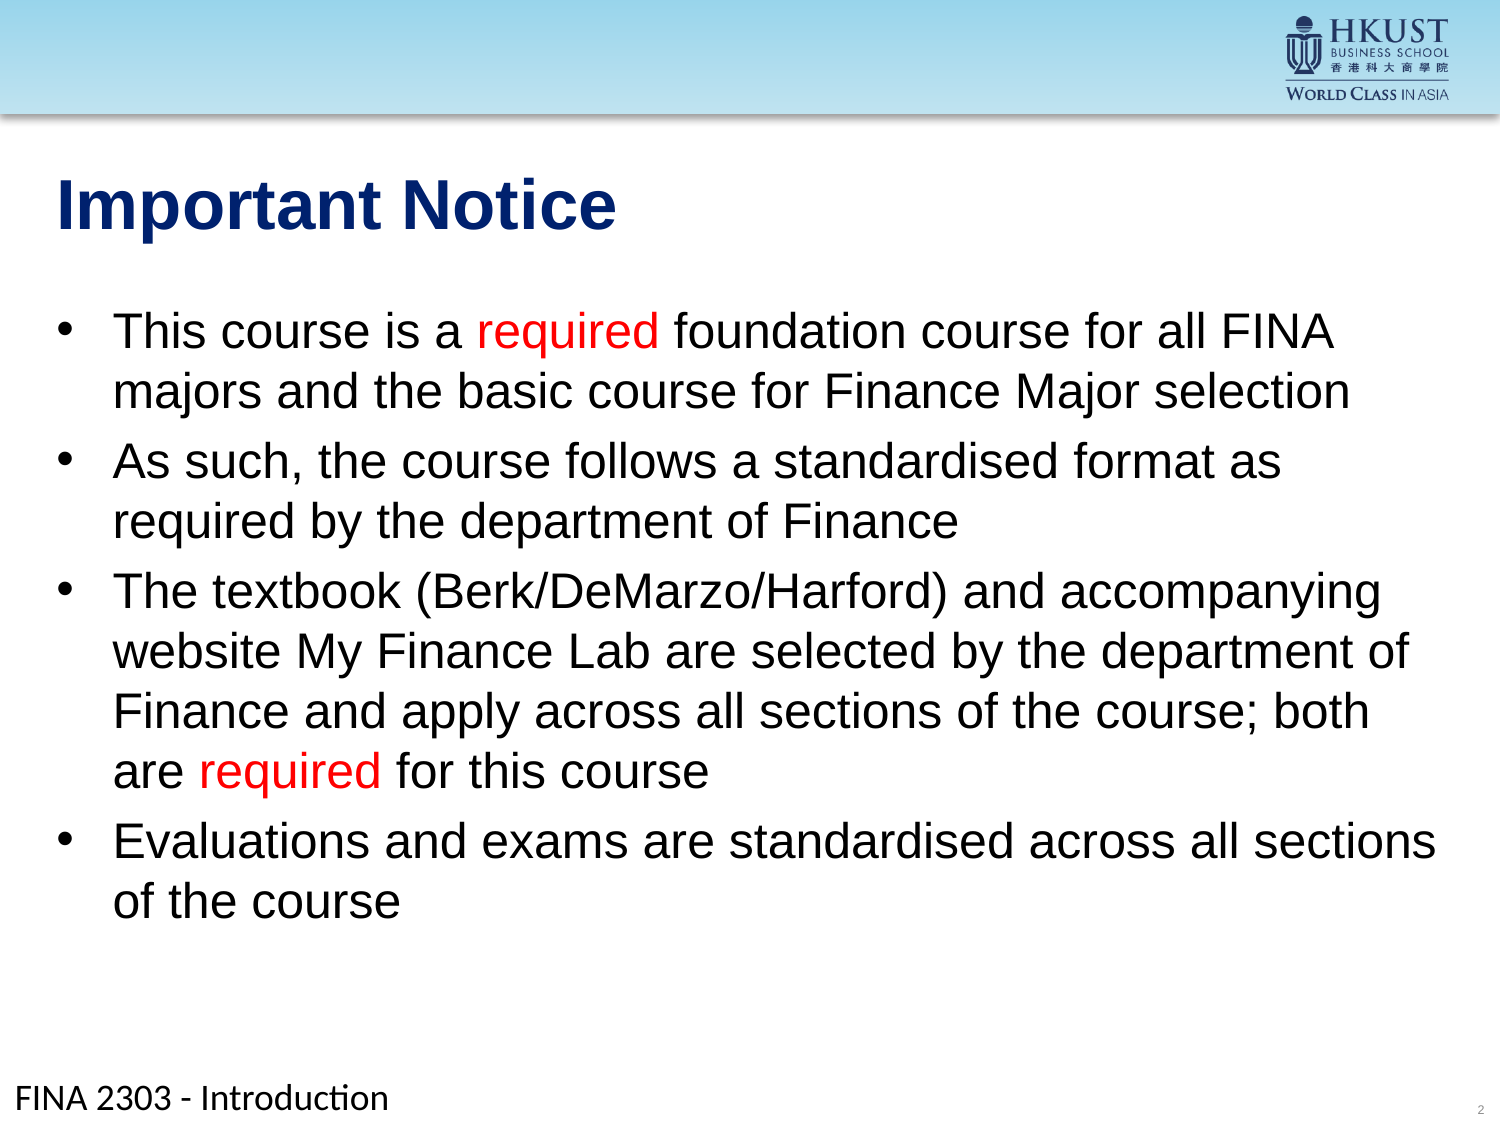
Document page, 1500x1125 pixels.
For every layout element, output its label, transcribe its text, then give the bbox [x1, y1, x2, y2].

title Important Notice [41, 125, 1459, 277]
slide_number 2 [1447, 1094, 1500, 1125]
list This course is a required foundation course for all FINA majors and the basic course for Finance Major selection As such, the course follows a standardised format as required by the department of Finance The textbook (Berk/DeMarzo/Harford) and accompanying website My Finance Lab are selected by the department of Finance and apply across all sections of the course; both are required for this course Evaluations and exams are standardised across all sections of the course [41, 290, 1459, 1076]
text_box FINA 2303 - Introduction [0, 1065, 1447, 1125]
picture [1257, 0, 1461, 131]
